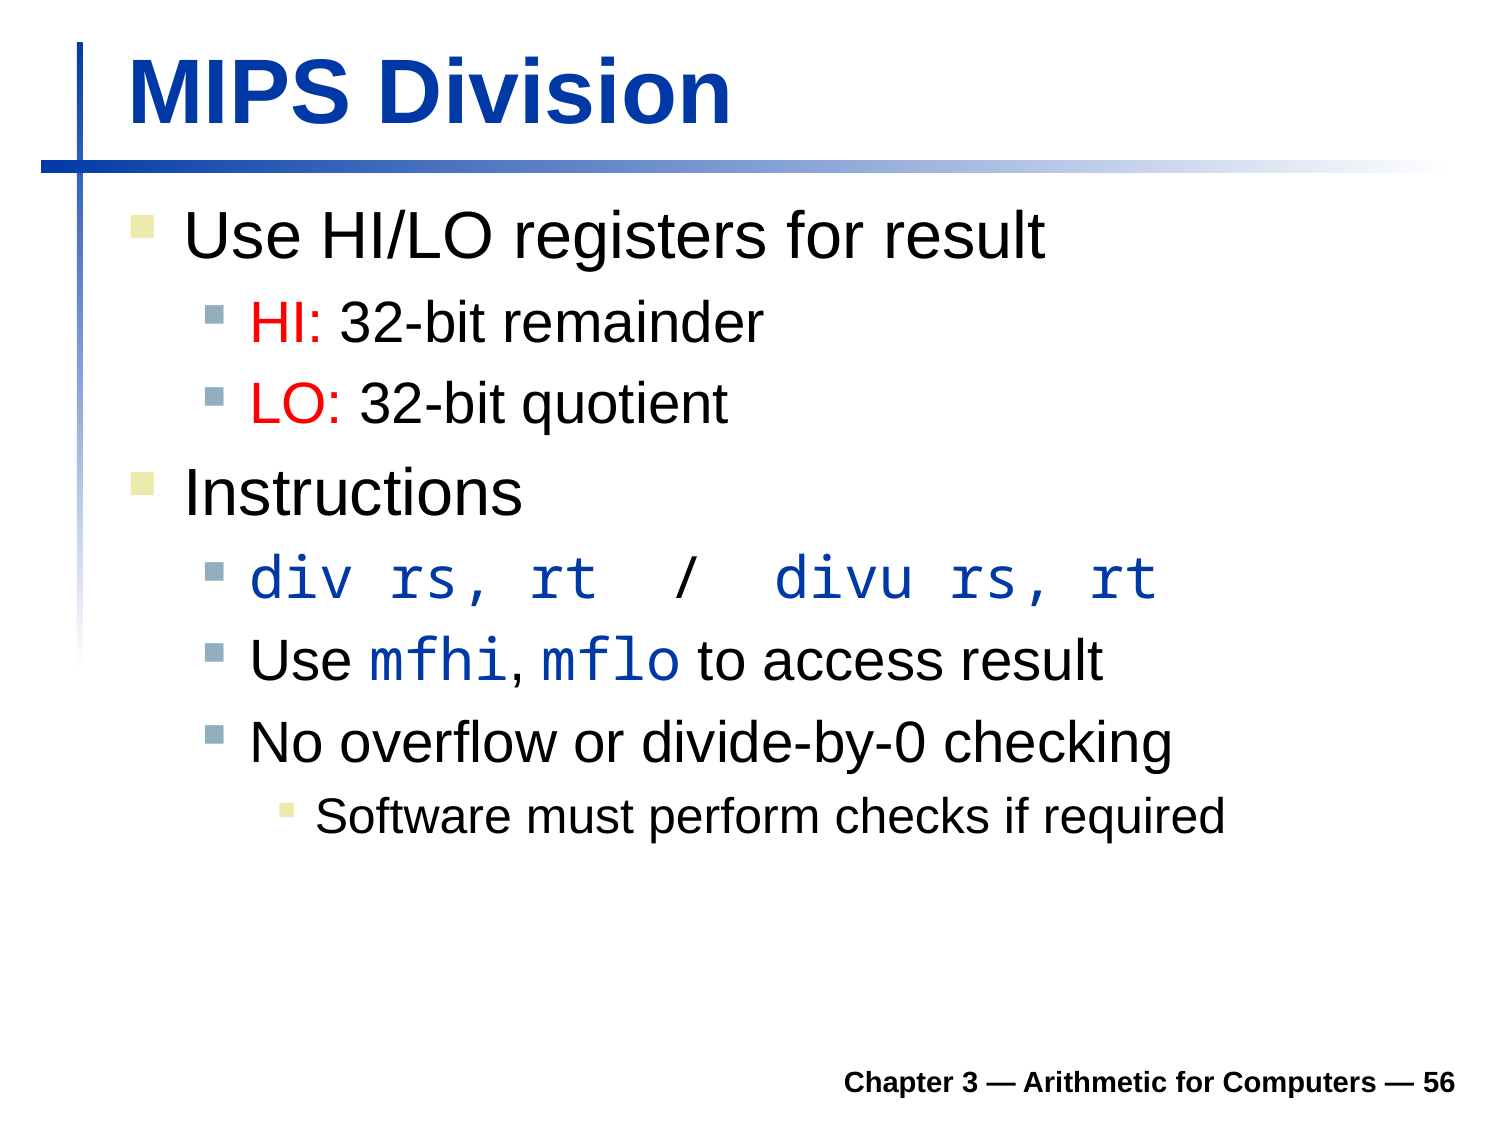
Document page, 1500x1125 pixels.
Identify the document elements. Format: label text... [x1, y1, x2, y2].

title MIPS Division [112, 23, 1468, 149]
footer Chapter 3 — Arithmetic for Computers — 56 [277, 1046, 1471, 1106]
list Use HI/LO registers for result HI: 32-bit remainder LO: 32-bit quotient Instructions div rs, rt / divu rs, rt Use mfhi, mflo to access result No overflow or divide-by-0 checking Software must perform checks if required [112, 184, 1469, 1024]
